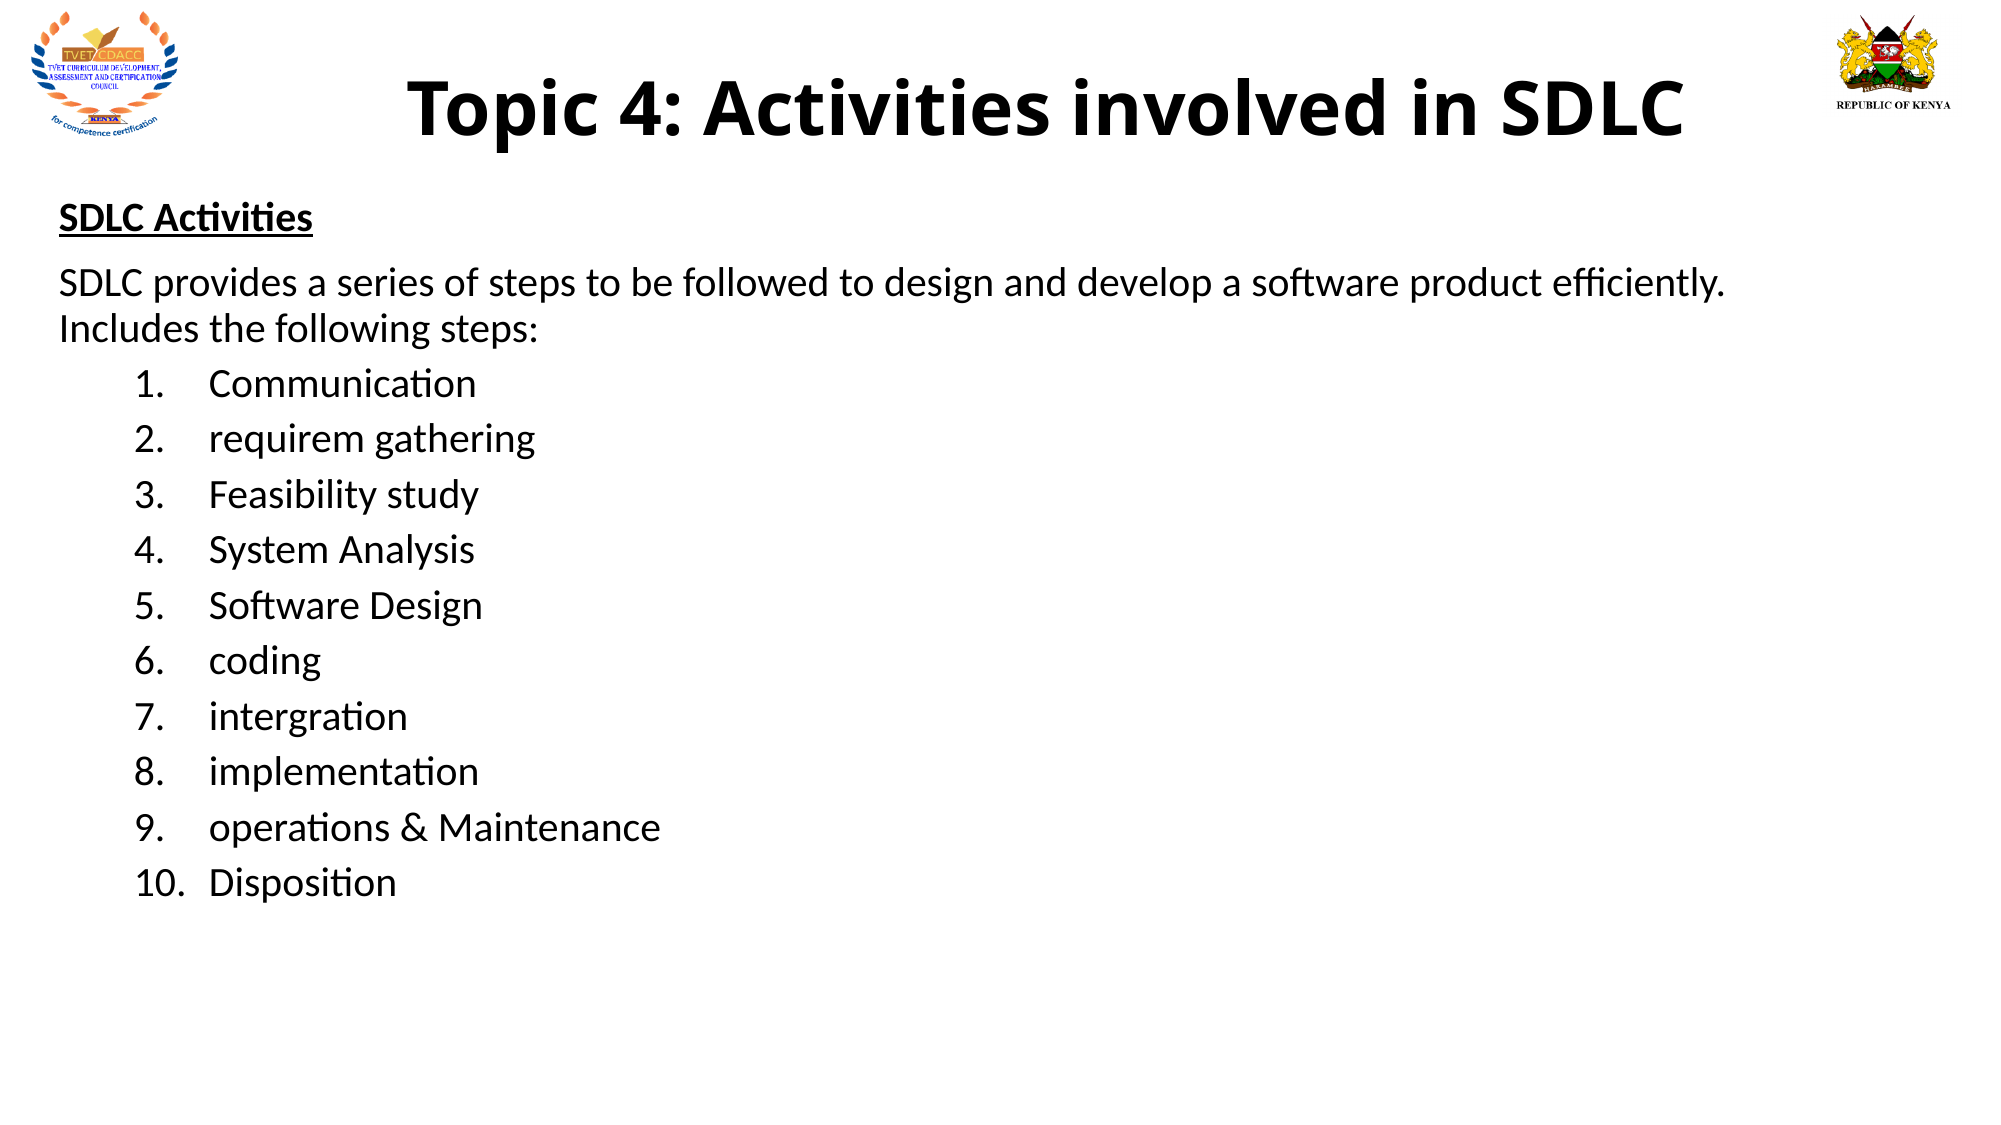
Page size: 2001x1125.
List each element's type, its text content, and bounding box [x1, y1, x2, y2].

picture [1822, 14, 1962, 117]
title Topic 4: Activities involved in SDLC [231, 59, 1863, 162]
list SDLC Activities SDLC provides a series of steps to be followed to design and develop a software product efficiently. Includes the following steps: Communication requirem gathering Feasibility study System Analysis Software Design coding intergration implementation operations & Maintenance Disposition [43, 187, 1863, 1087]
picture [18, 0, 186, 147]
